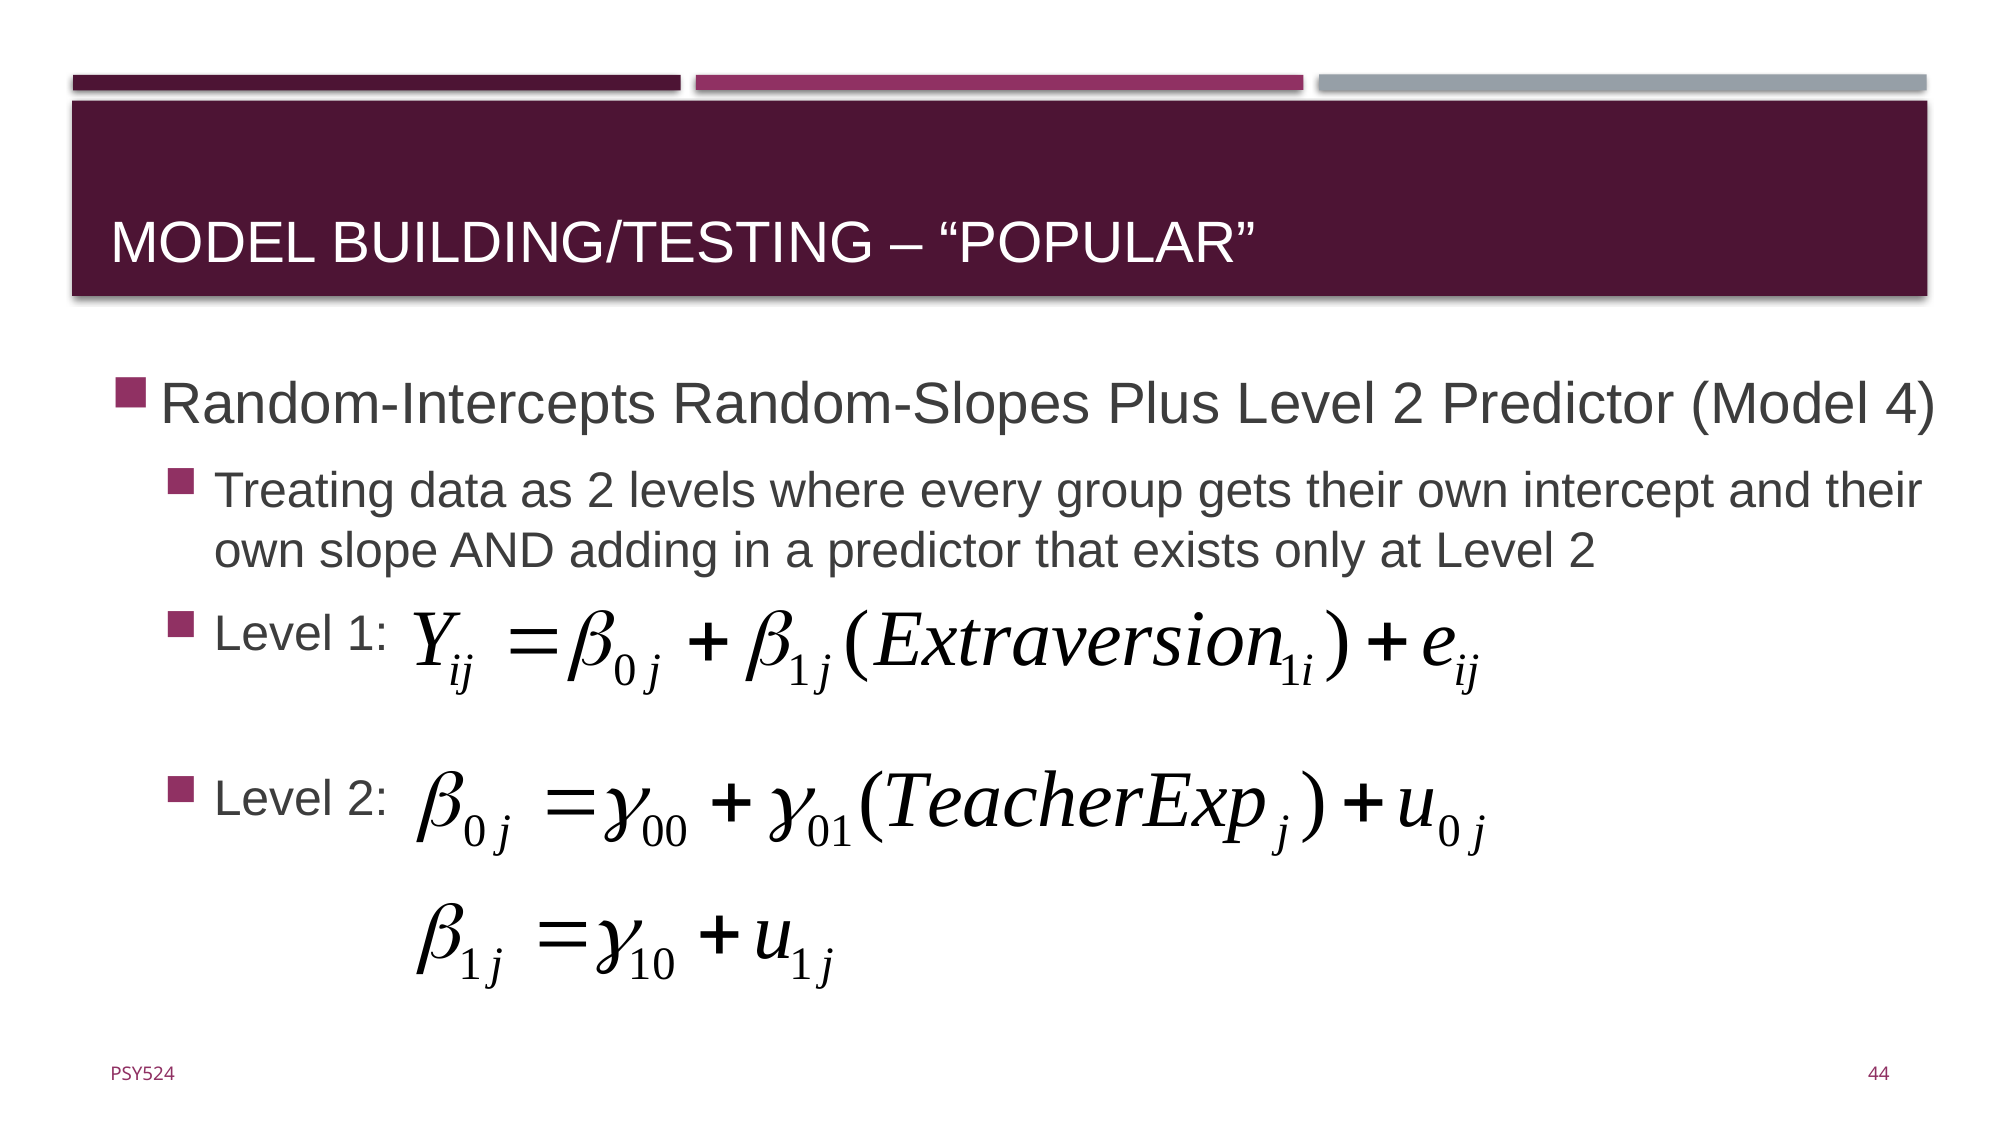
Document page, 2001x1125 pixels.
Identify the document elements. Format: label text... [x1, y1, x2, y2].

list Random-Intercepts Random-Slopes Plus Level 2 Predictor (Model 4) Treating data as 2 levels where every group gets their own intercept and their own slope AND adding in a predictor that exists only at Level 2 Level 1: Level 2: [95, 357, 1968, 1095]
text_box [401, 584, 1496, 713]
footer Psy524 [95, 1044, 1230, 1105]
title Model building/testing – “popular” [95, 115, 1905, 282]
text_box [401, 749, 1506, 1005]
slide_number 44 [1732, 1044, 1905, 1105]
